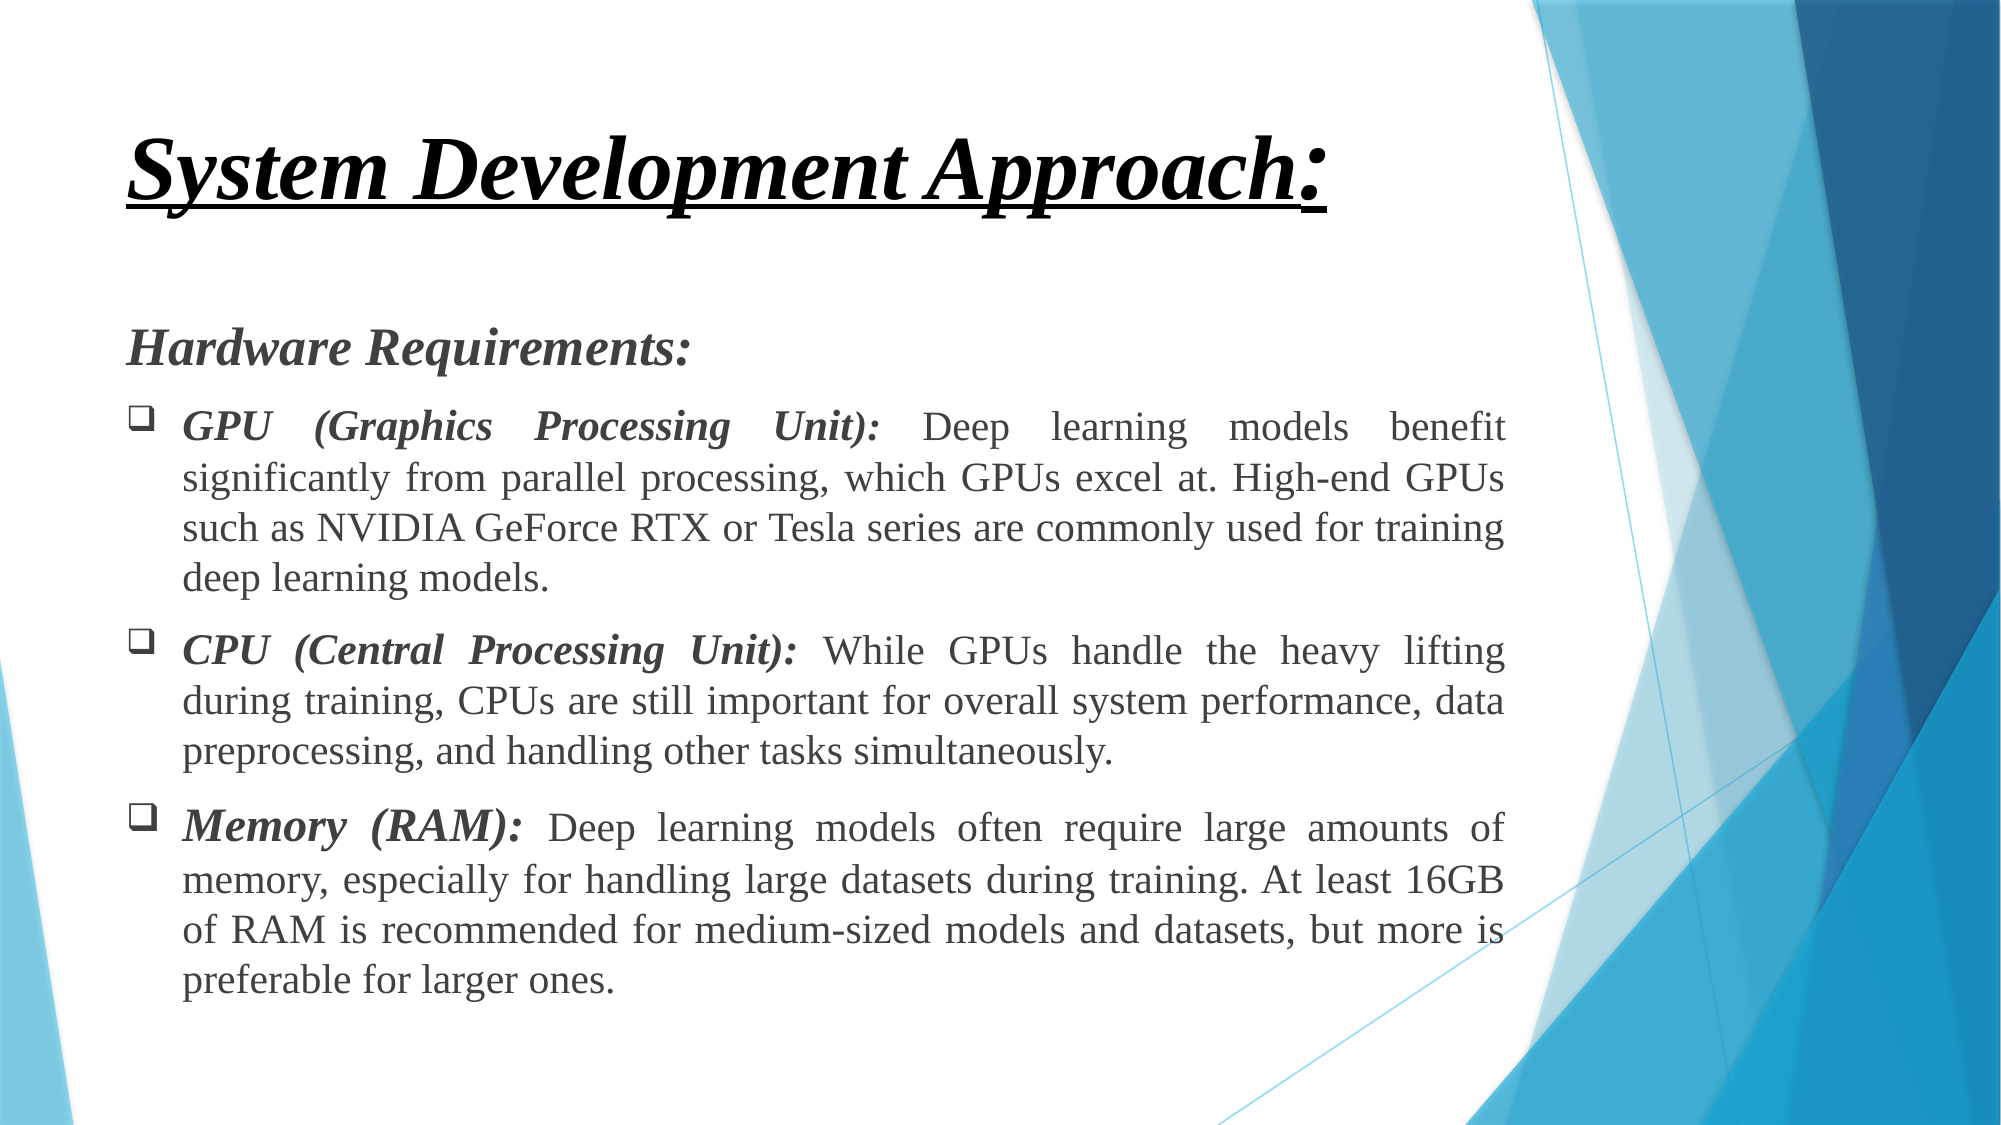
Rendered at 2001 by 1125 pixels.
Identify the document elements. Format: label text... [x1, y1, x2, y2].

title System Development Approach: [111, 99, 1522, 270]
list Hardware Requirements: GPU (Graphics Processing Unit): Deep learning models benefit significantly from parallel processing, which GPUs excel at. High-end GPUs such as NVIDIA GeForce RTX or Tesla series are commonly used for training deep learning models. CPU (Central Processing Unit): While GPUs handle the heavy lifting during training, CPUs are still important for overall system performance, data preprocessing, and handling other tasks simultaneously. Memory (RAM): Deep learning models often require large amounts of memory, especially for handling large datasets during training. At least 16GB of RAM is recommended for medium-sized models and datasets, but more is preferable for larger ones. [111, 303, 1522, 1012]
